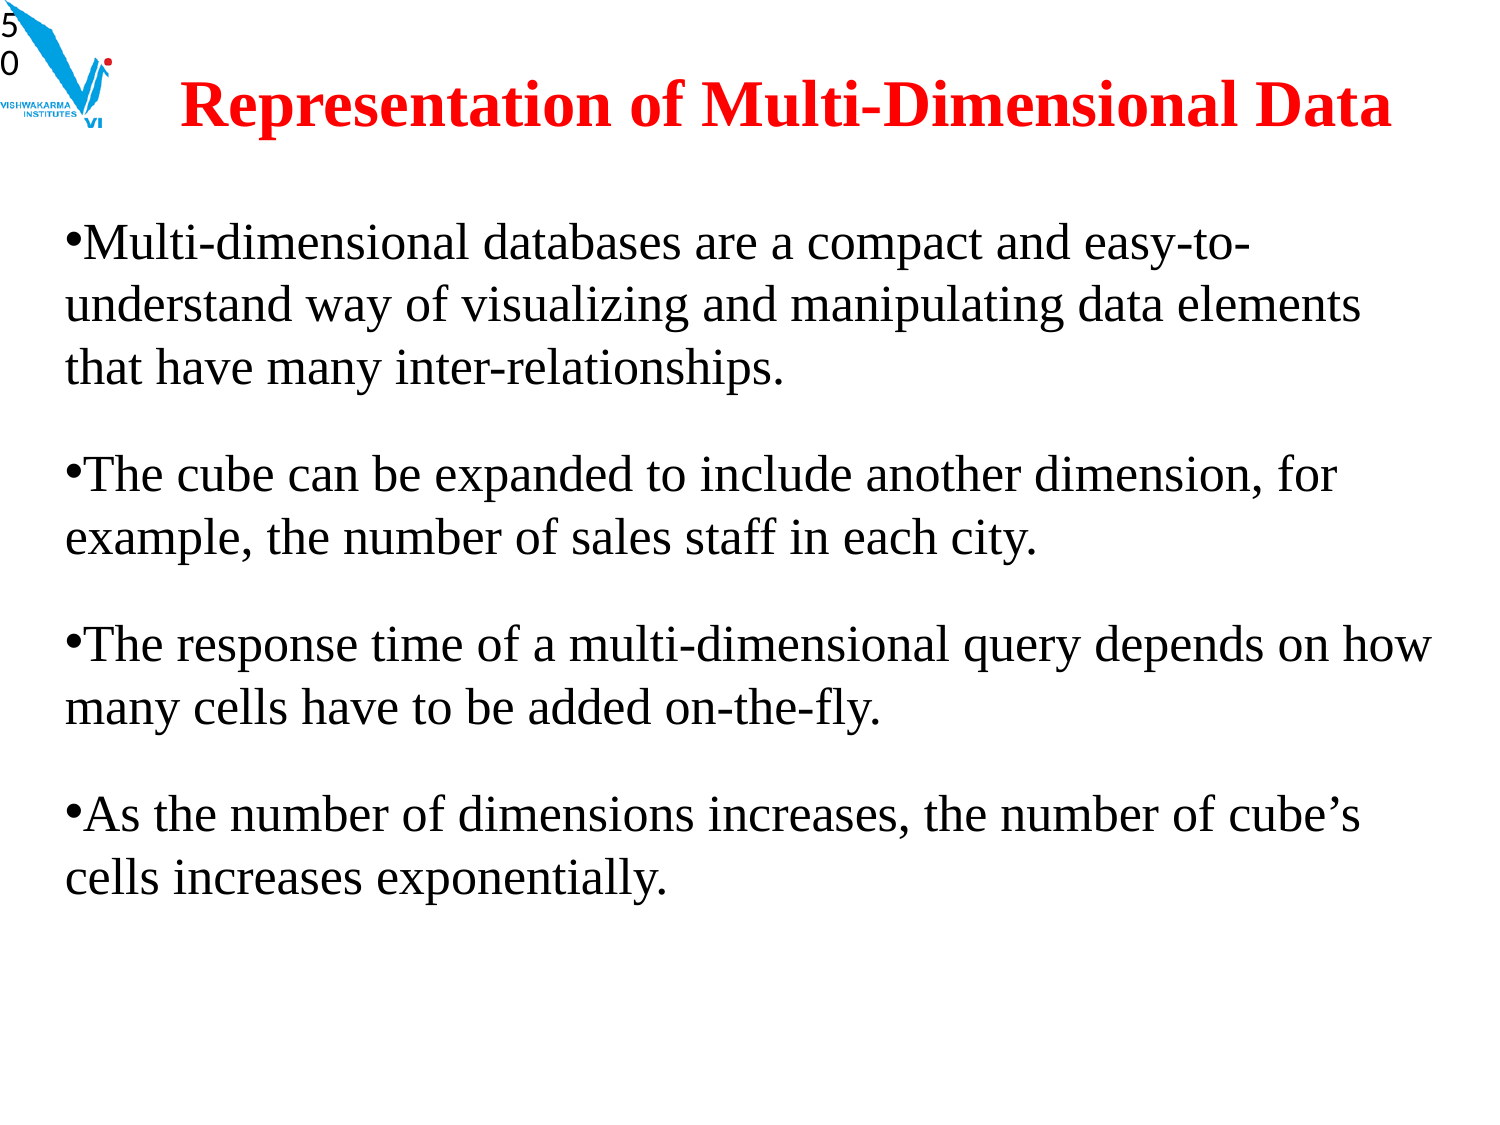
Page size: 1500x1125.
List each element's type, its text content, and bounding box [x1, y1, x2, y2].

text_box Multi-dimensional databases are a compact and easy-to-understand way of visualizing and manipulating data elements that have many inter-relationships. The cube can be expanded to include another dimension, for example, the number of sales staff in each city. The response time of a multi-dimensional query depends on how many cells have to be added on-the-fly. As the number of dimensions increases, the number of cube’s cells increases exponentially. [49, 199, 1467, 1063]
text_box Representation of Multi-Dimensional Data [150, 37, 1425, 163]
picture [0, 0, 120, 135]
